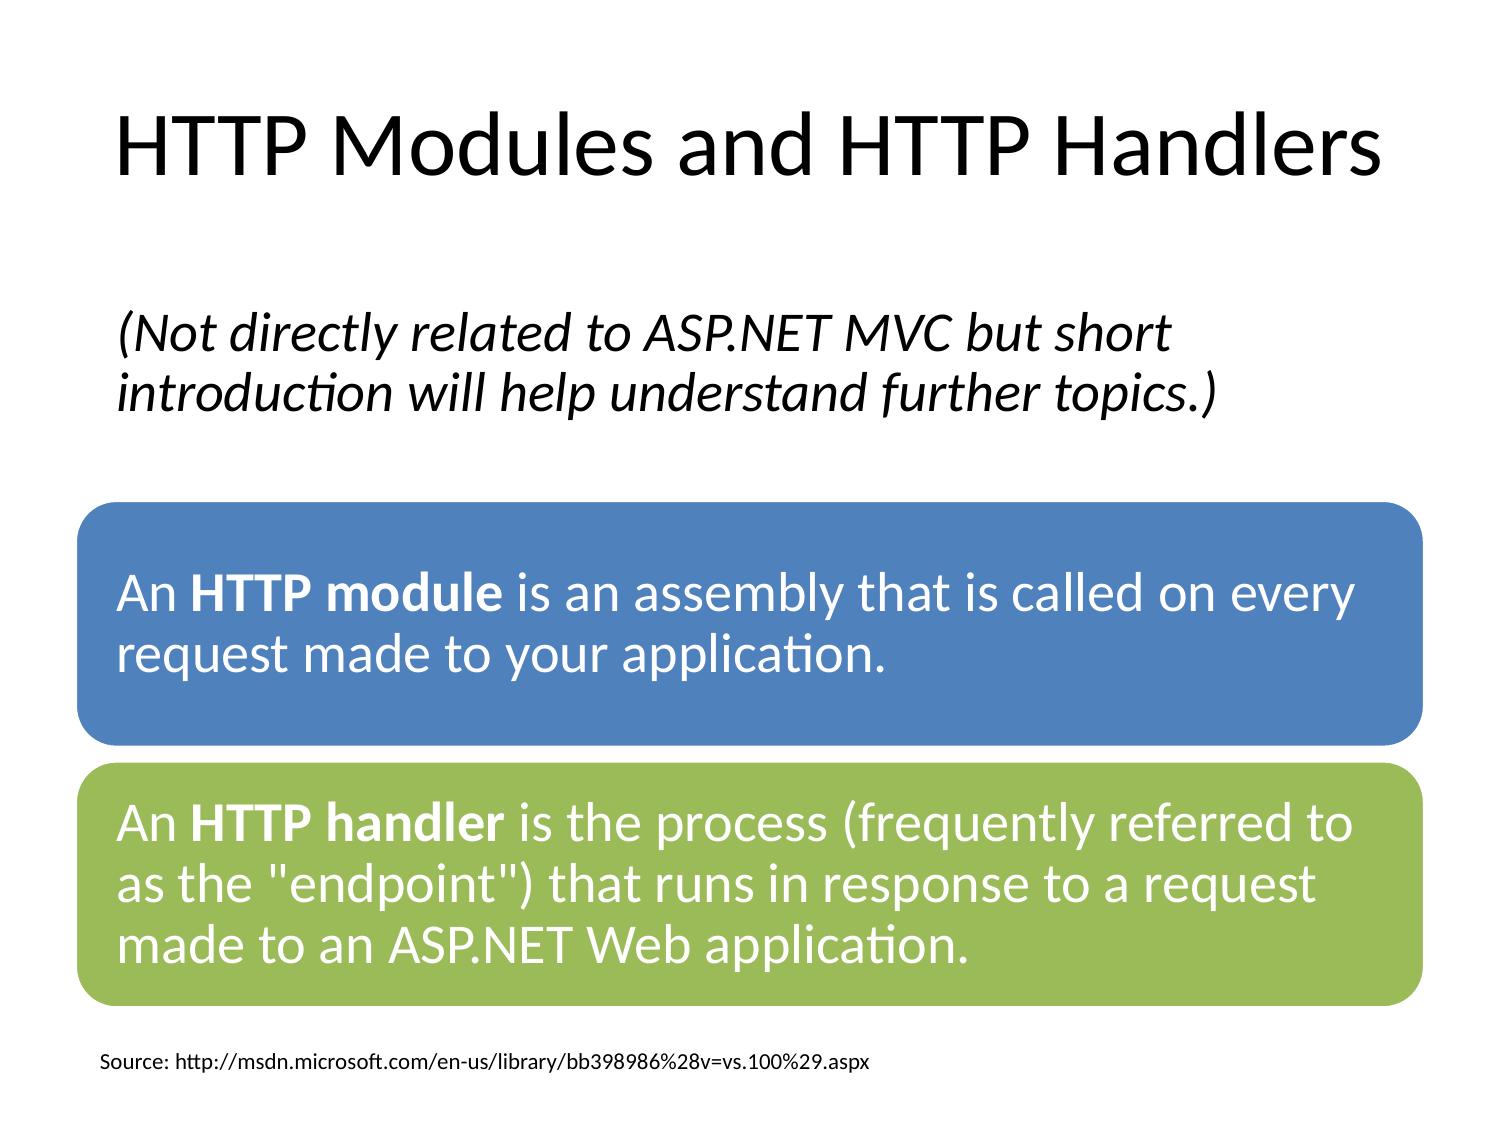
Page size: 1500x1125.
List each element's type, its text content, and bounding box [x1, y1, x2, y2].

text_box Source: http://msdn.microsoft.com/en-us/library/bb398986%28v=vs.100%29.aspx [85, 1039, 886, 1082]
title HTTP Modules and HTTP Handlers [75, 45, 1425, 231]
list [74, 231, 1426, 1017]
